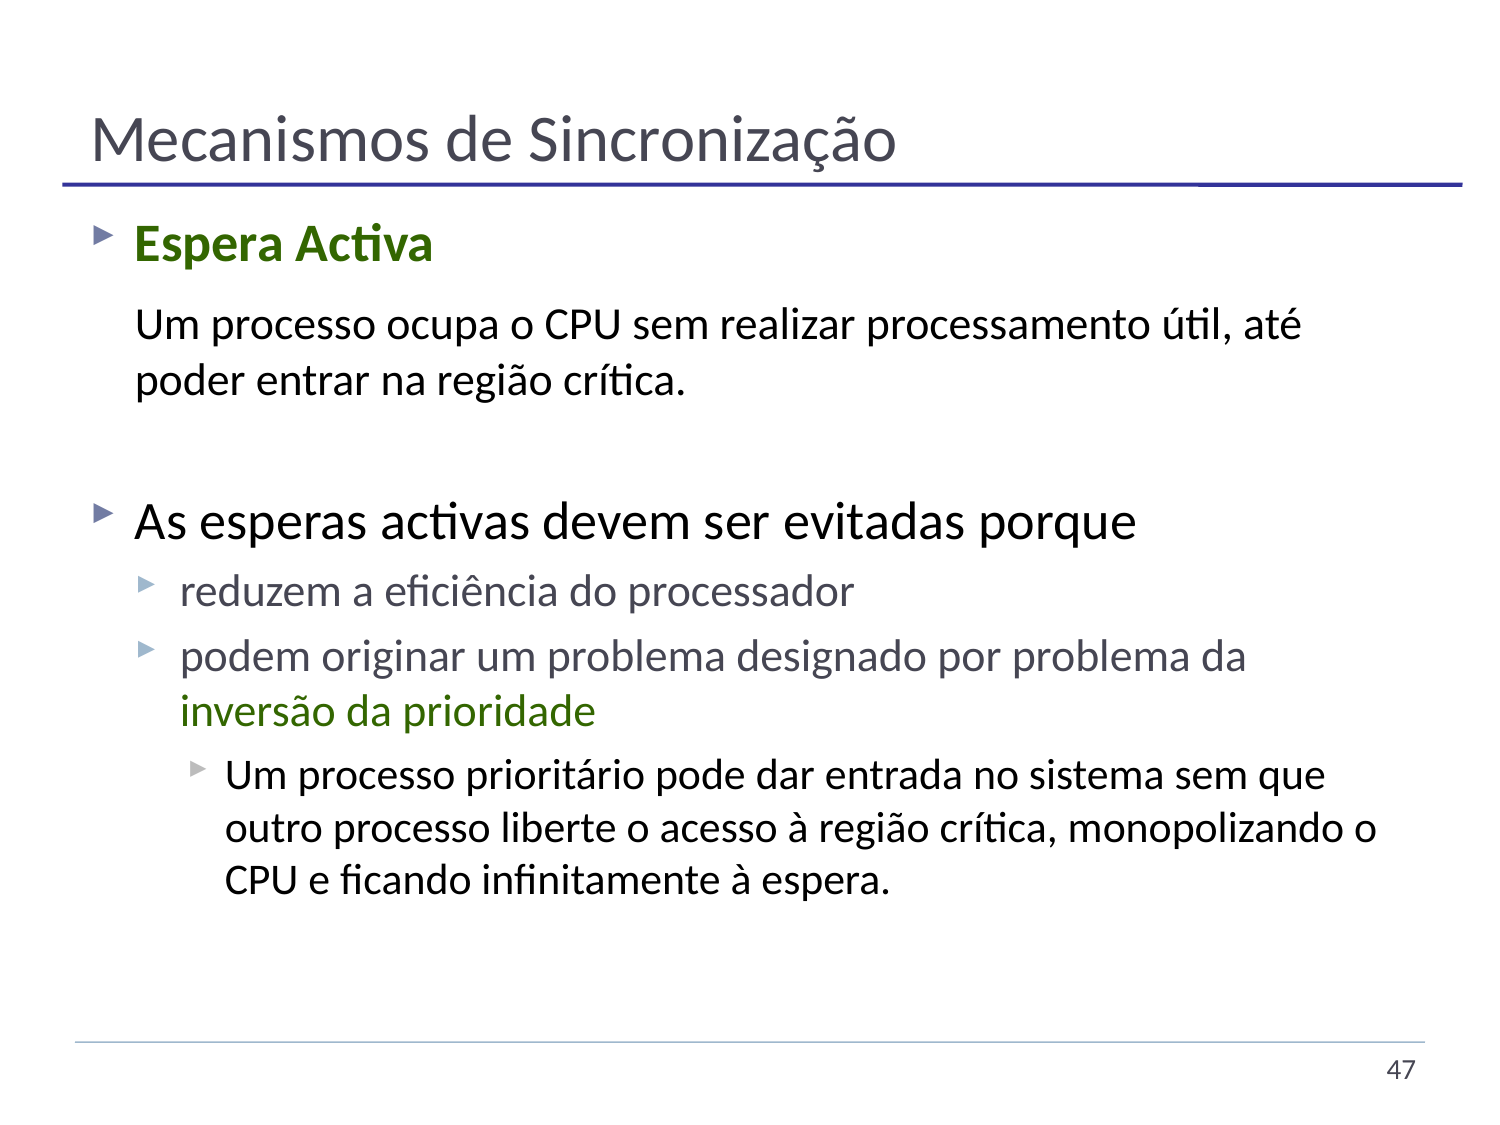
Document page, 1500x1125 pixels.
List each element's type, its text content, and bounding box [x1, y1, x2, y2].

title Mecanismos de Sincronização [75, 19, 1425, 183]
slide_number 47 [1104, 1042, 1432, 1103]
list Espera Activa Um processo ocupa o CPU sem realizar processamento útil, até poder entrar na região crítica. As esperas activas devem ser evitadas porque reduzem a eficiência do processador podem originar um problema designado por problema da inversão da prioridade Um processo prioritário pode dar entrada no sistema sem que outro processo liberte o acesso à região crítica, monopolizando o CPU e ficando infinitamente à espera. [75, 200, 1425, 1010]
